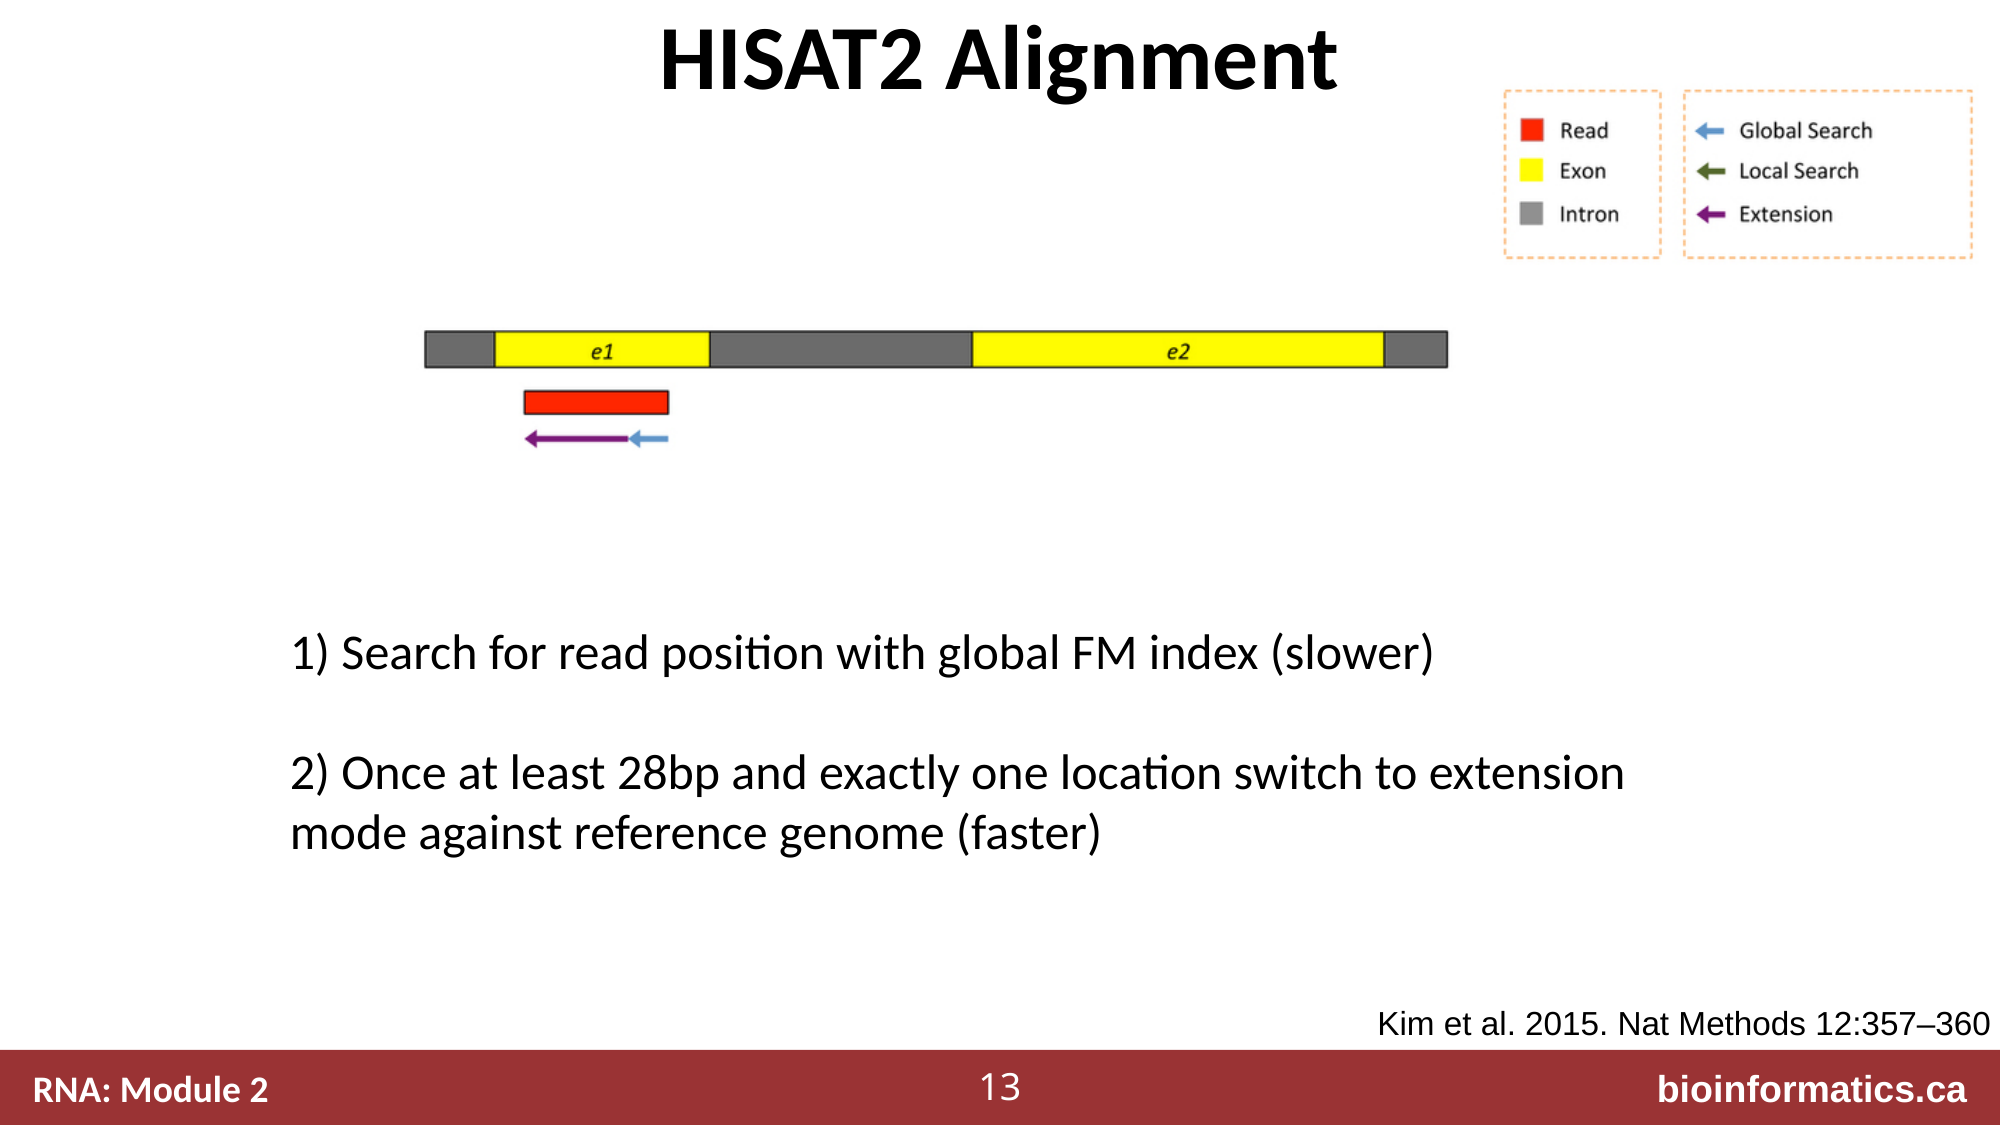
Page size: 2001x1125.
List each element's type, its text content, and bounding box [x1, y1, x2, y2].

title HISAT2 Alignment [275, 0, 1725, 137]
text_box Kim et al. 2015. Nat Methods 12:357–360 [1362, 995, 2000, 1050]
picture [332, 67, 2000, 513]
text_box 1) Search for read position with global FM index (slower) 2) Once at least 28bp and exactly one location switch to extension mode against reference genome (faster) [275, 612, 1725, 928]
